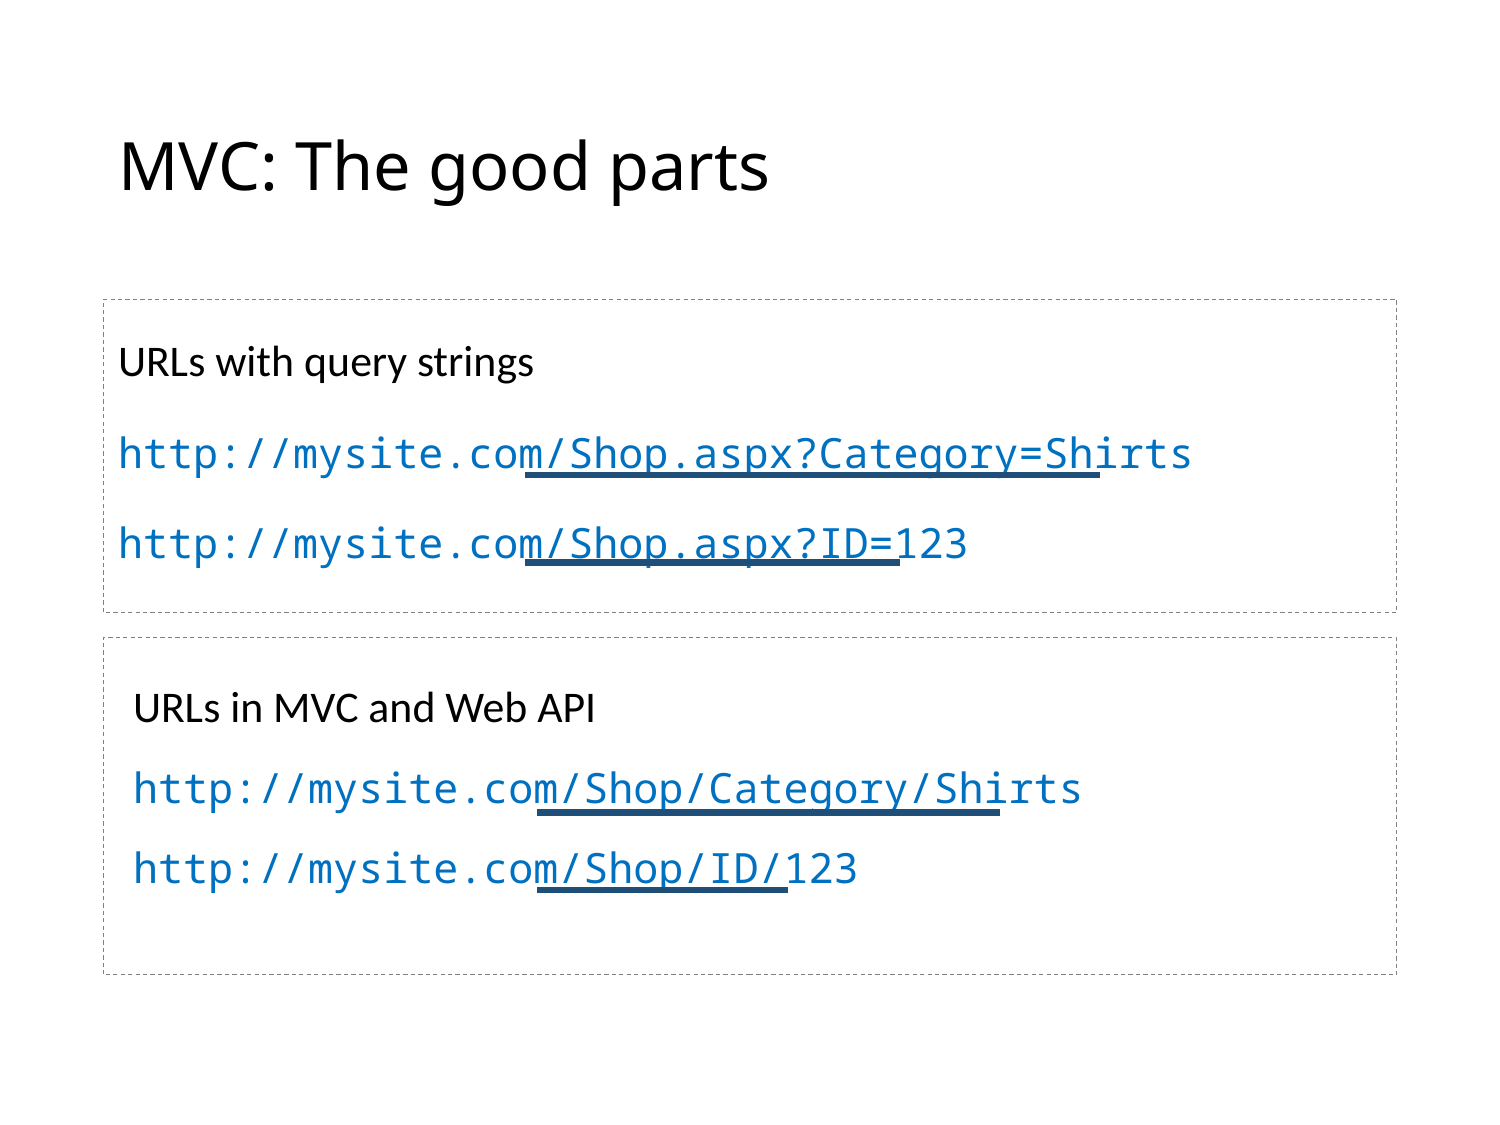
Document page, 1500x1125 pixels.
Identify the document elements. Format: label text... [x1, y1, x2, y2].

list URLs with query strings http://mysite.com/Shop.aspx?Category=Shirts http://mysite.com/Shop.aspx?ID=123 [103, 299, 1397, 613]
text_box URLs in MVC and Web API http://mysite.com/Shop/Category/Shirts http://mysite.com/Shop/ID/123 [103, 637, 1397, 975]
title MVC: The good parts [103, 59, 1397, 278]
